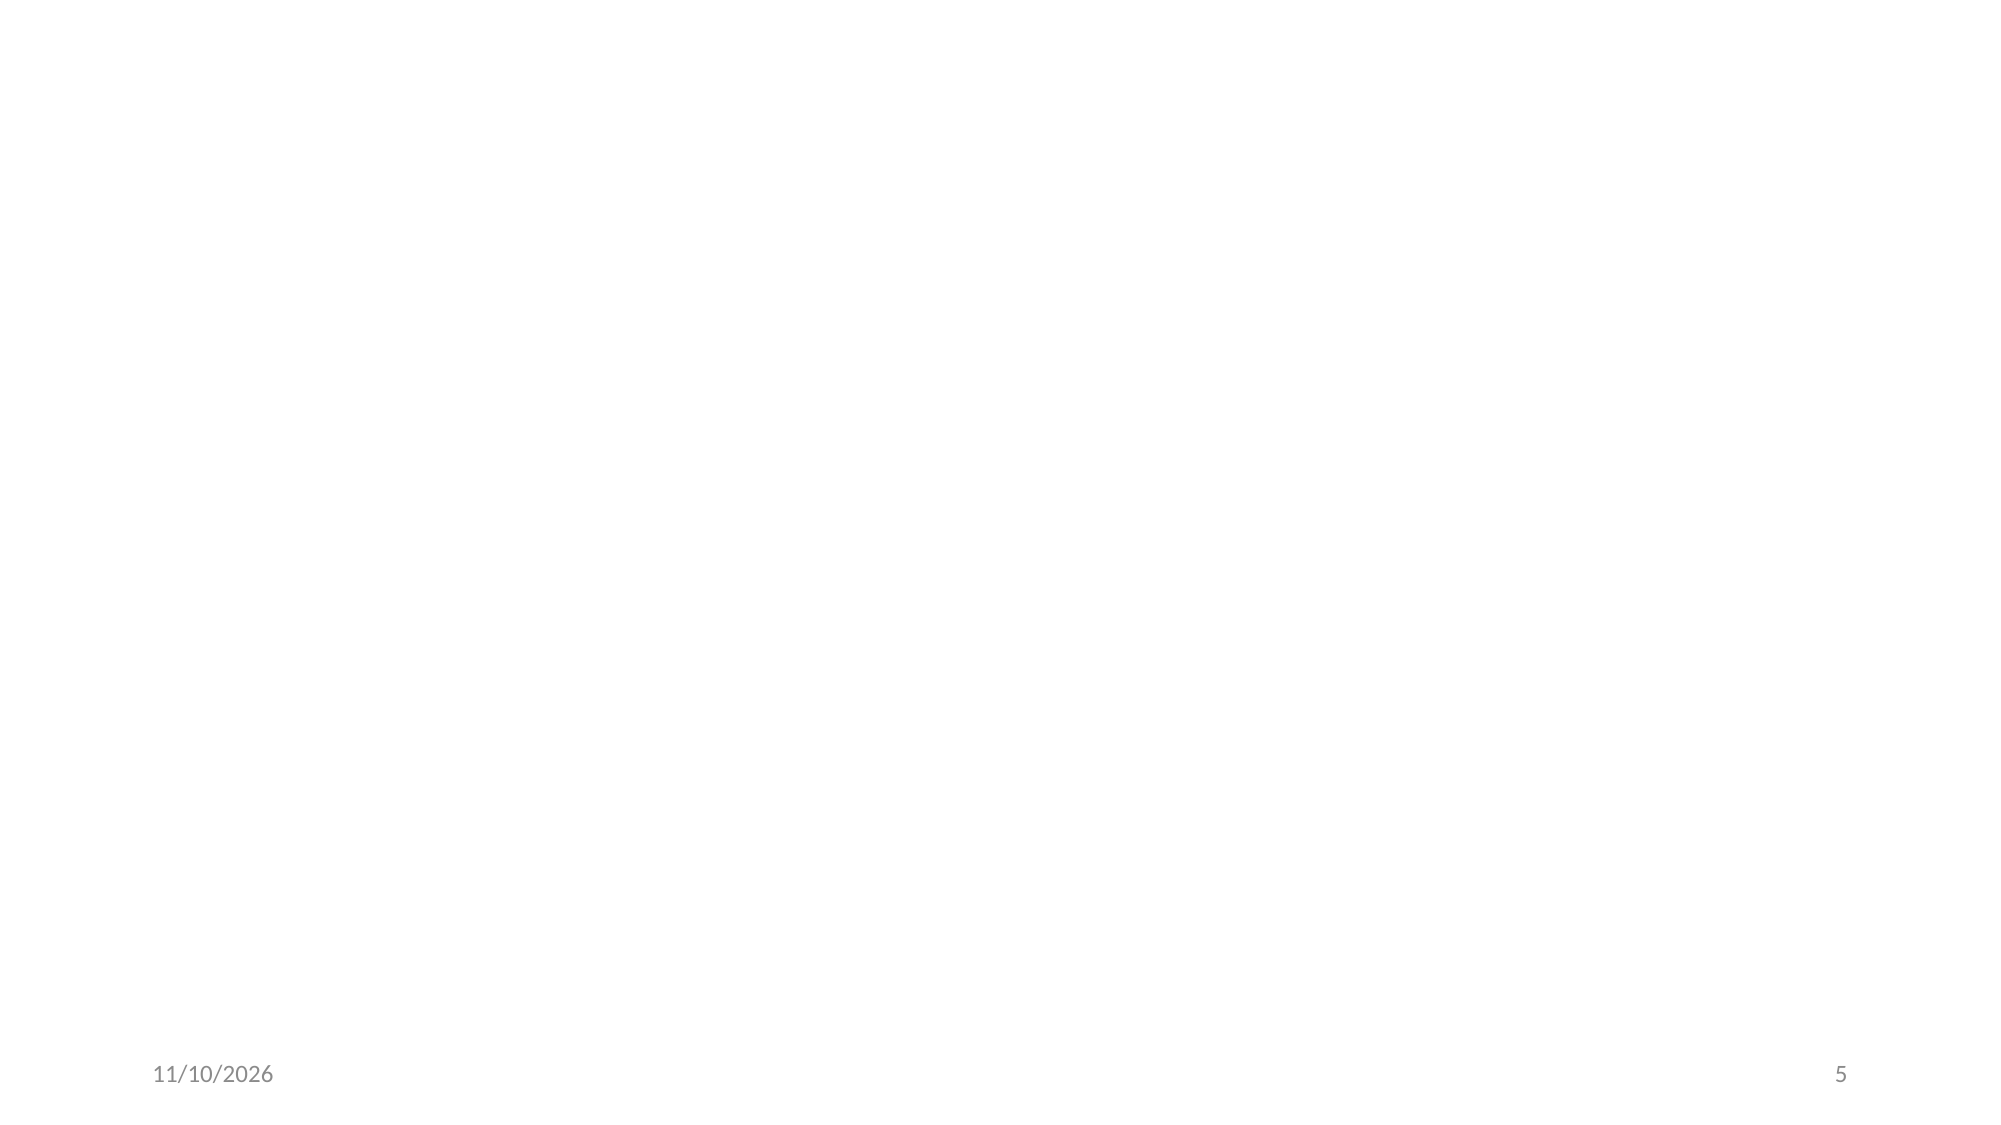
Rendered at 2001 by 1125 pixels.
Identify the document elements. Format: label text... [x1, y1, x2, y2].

slide_number 5 [1412, 1042, 1863, 1103]
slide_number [137, 1042, 588, 1103]
